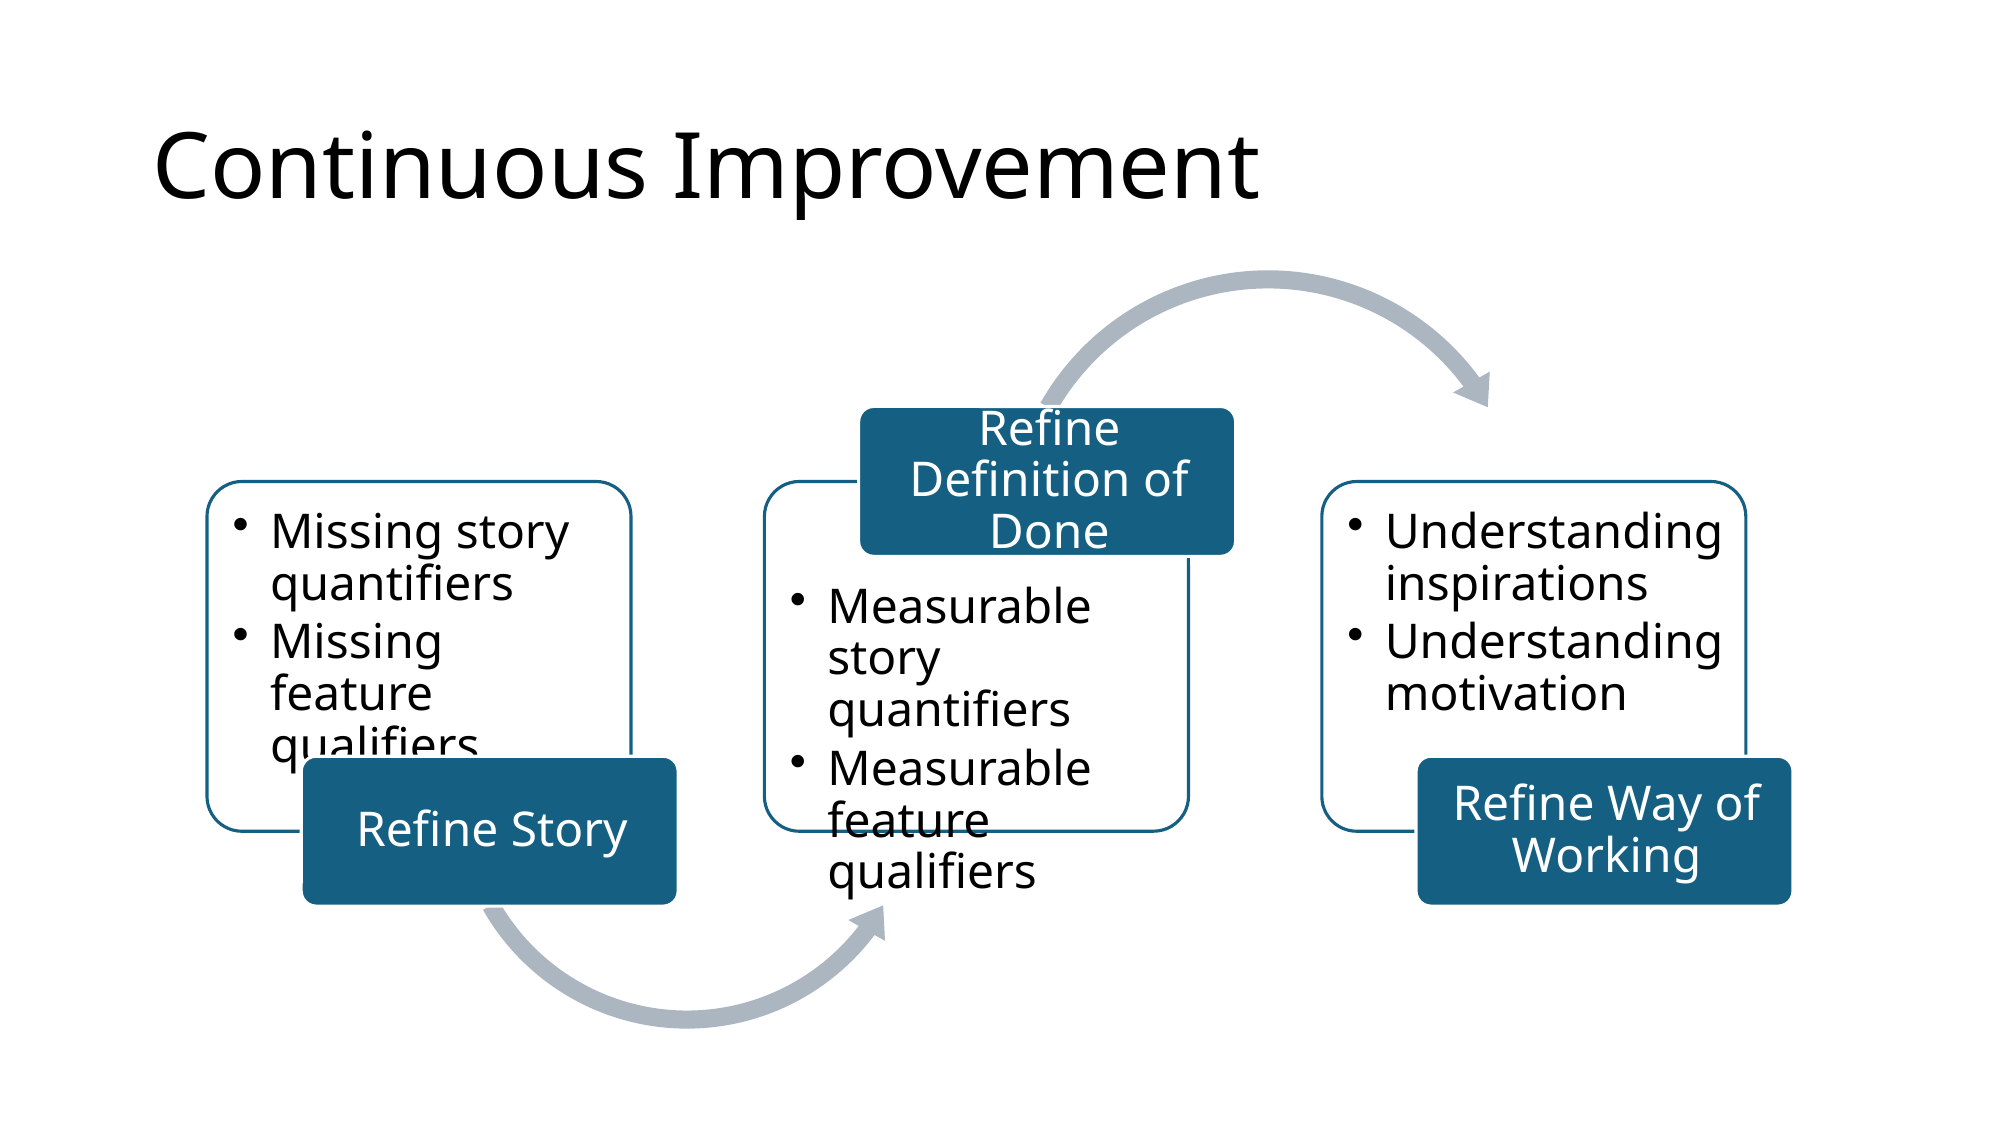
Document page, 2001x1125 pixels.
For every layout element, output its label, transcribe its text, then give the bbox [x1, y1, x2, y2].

title Continuous Improvement [137, 59, 1863, 278]
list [136, 298, 1863, 1014]
